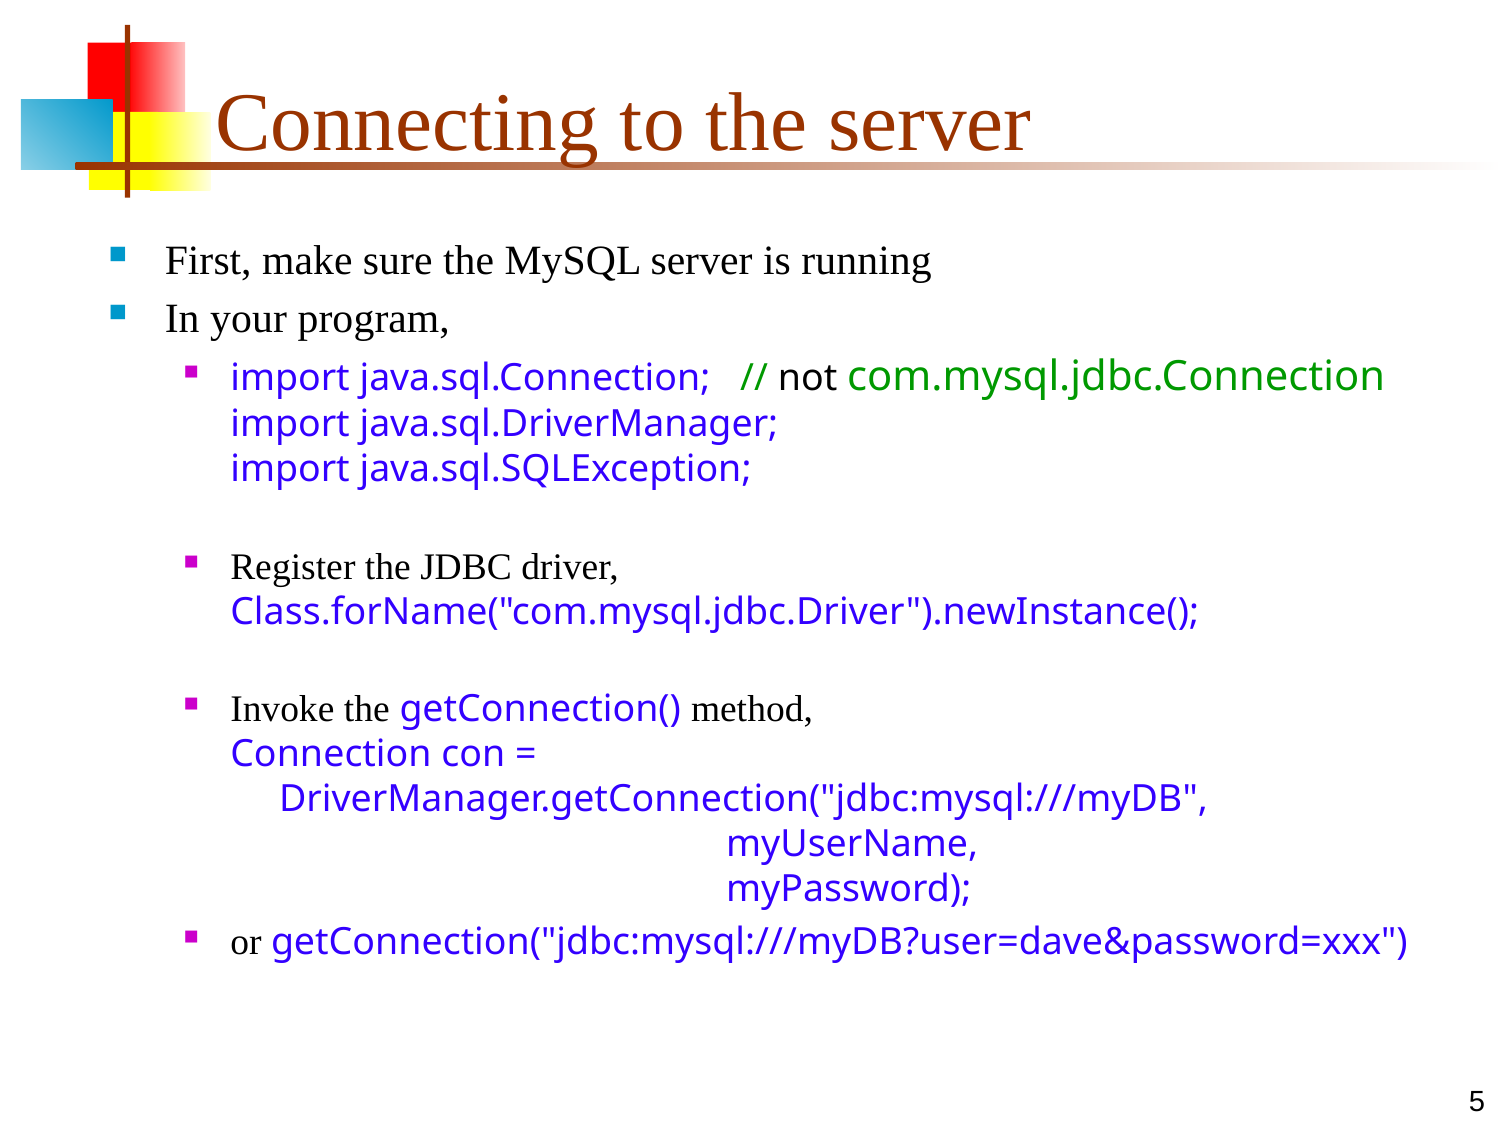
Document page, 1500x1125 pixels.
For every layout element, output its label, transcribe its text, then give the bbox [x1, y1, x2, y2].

list First, make sure the MySQL server is running In your program, import java.sql.Connection; // not com.mysql.jdbc.Connection import java.sql.DriverManager; import java.sql.SQLException; Register the JDBC driver, Class.forName("com.mysql.jdbc.Driver").newInstance(); Invoke the getConnection() method, Connection con = DriverManager.getConnection("jdbc:mysql:///myDB", myUserName, myPassword); or getConnection("jdbc:mysql:///myDB?user=dave&password=xxx") [93, 224, 1450, 1006]
text_box 5 [1187, 1049, 1500, 1125]
title Connecting to the server [200, 37, 1479, 175]
